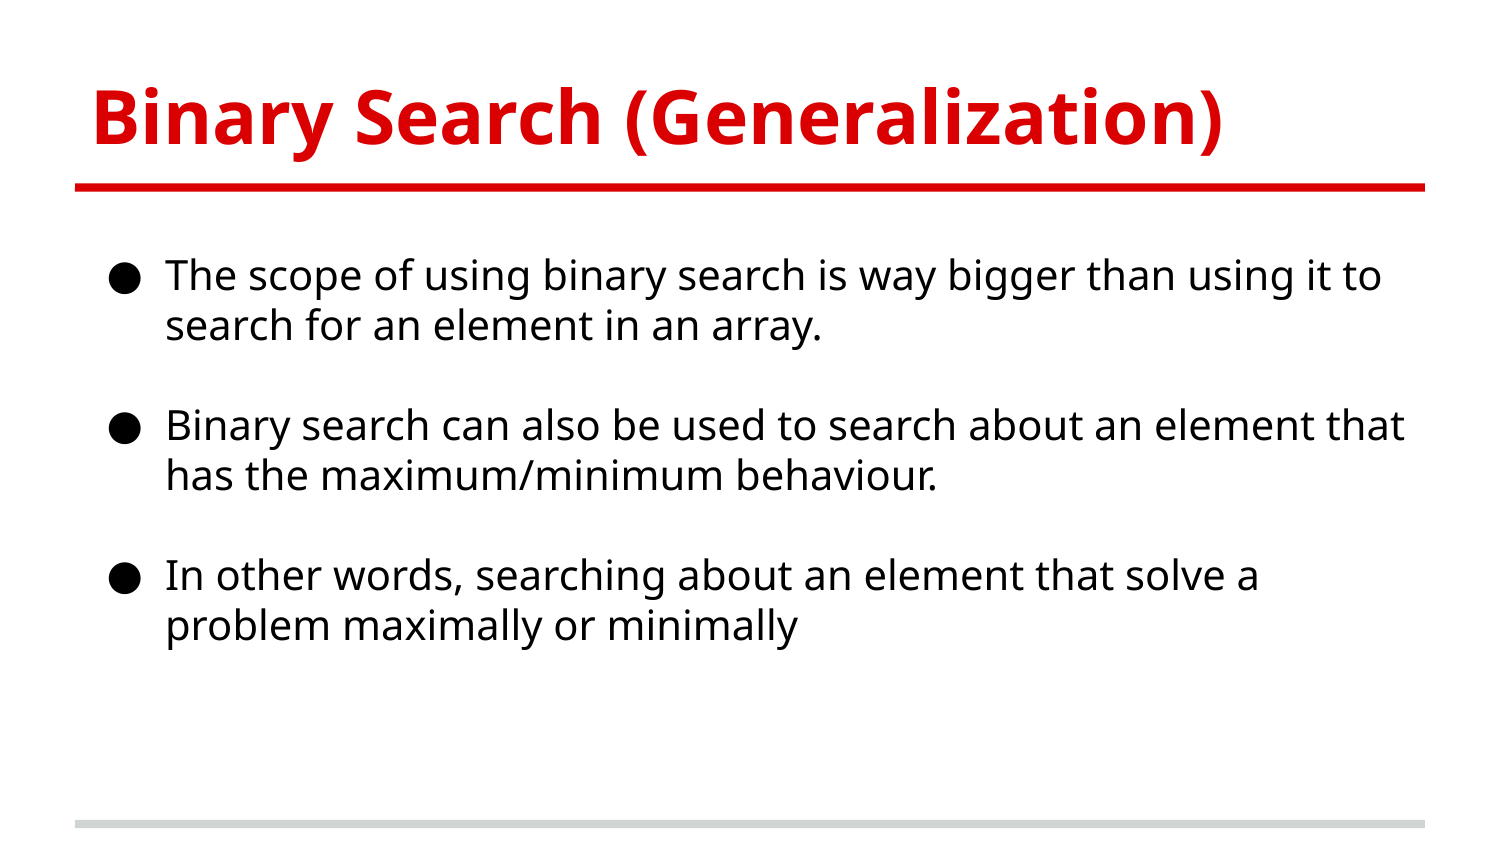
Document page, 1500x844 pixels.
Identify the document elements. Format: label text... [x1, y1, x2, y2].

text_box Binary Search (Generalization) [75, 33, 1425, 175]
text_box The scope of using binary search is way bigger than using it to search for an element in an array. Binary search can also be used to search about an element that has the maximum/minimum behaviour. In other words, searching about an element that solve a problem maximally or minimally [75, 183, 1425, 795]
